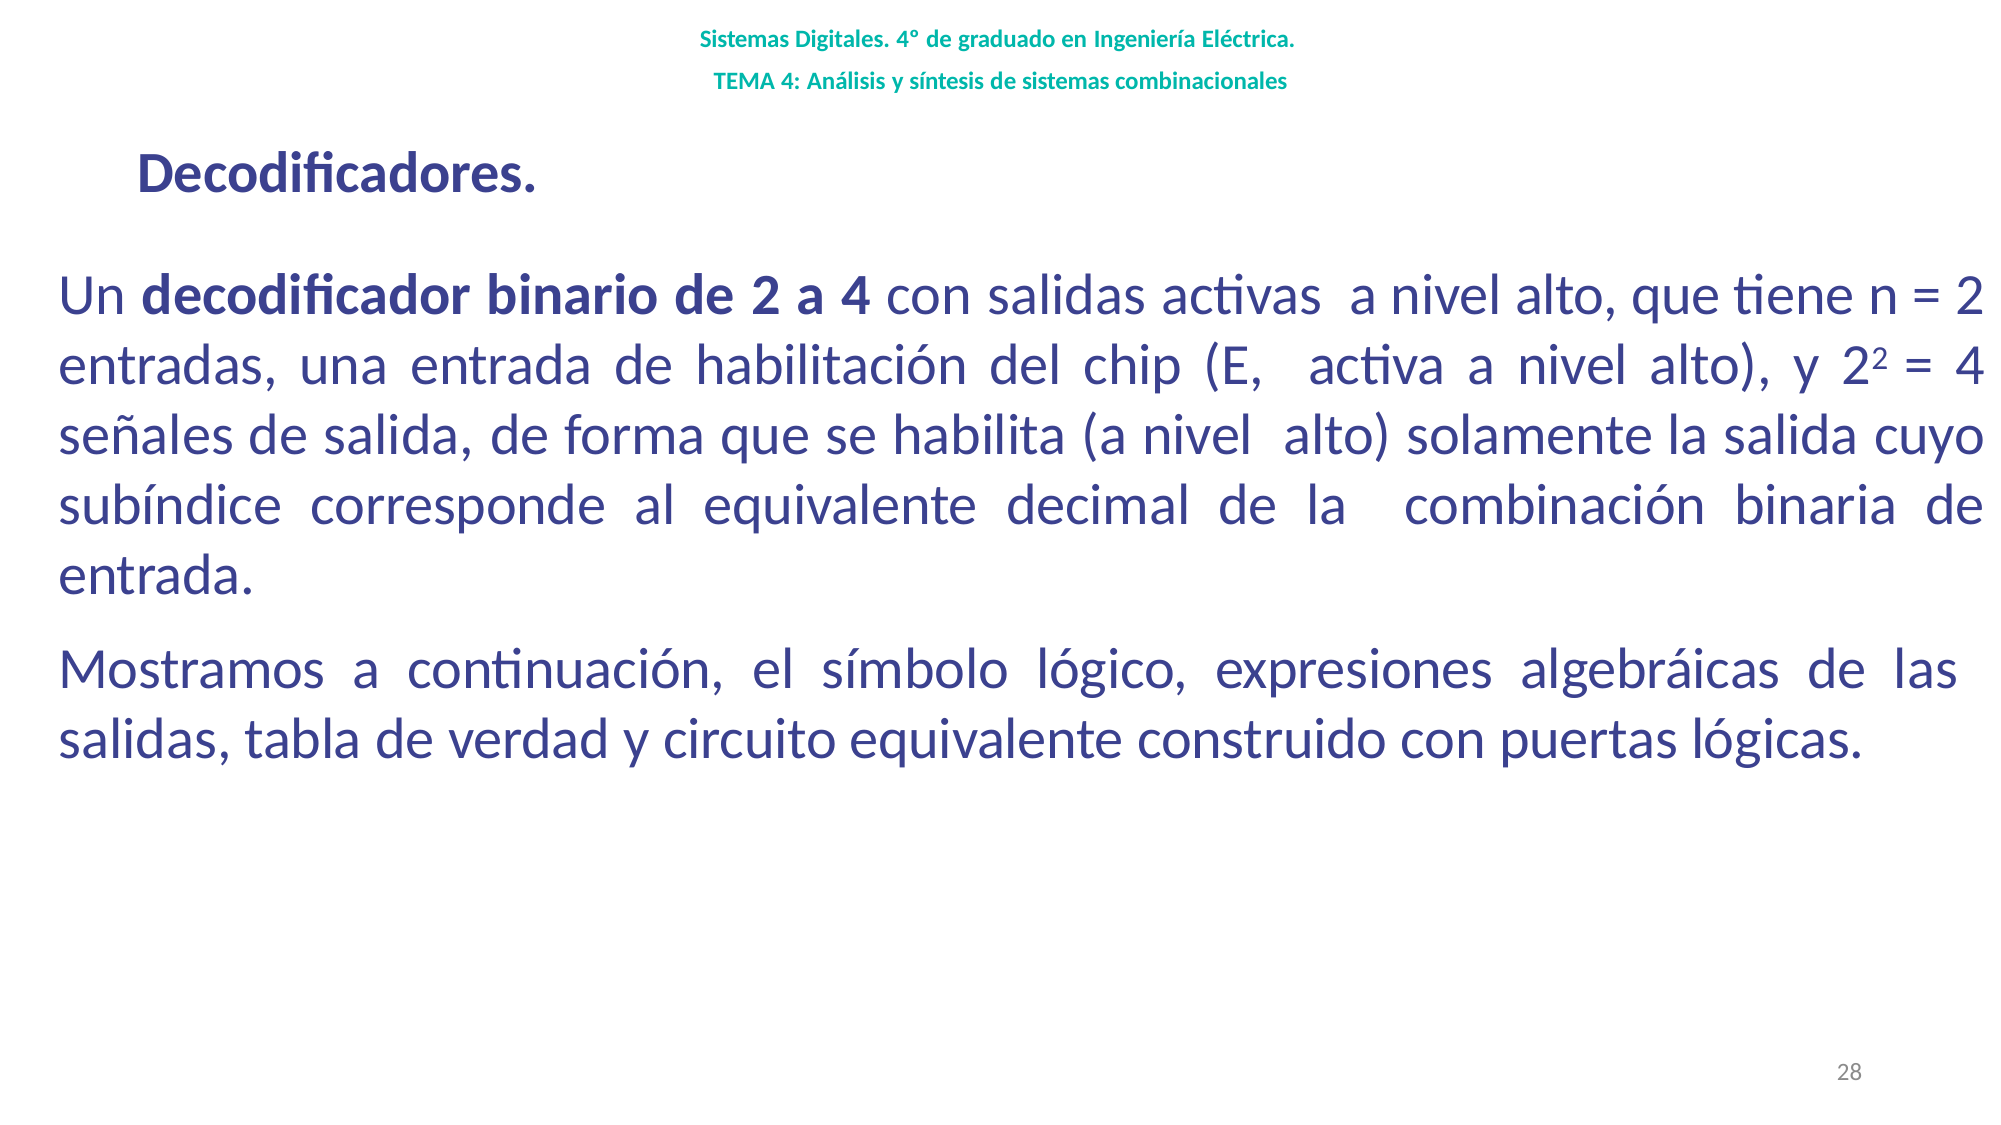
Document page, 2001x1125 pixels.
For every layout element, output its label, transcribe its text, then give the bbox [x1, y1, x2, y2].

text_box Un decodificador binario de 2 a 4 con salidas activas a nivel alto, que tiene n = 2 entradas, una entrada de habilitación del chip (E, activa a nivel alto), y 22 = 4 señales de salida, de forma que se habilita (a nivel alto) solamente la salida cuyo subíndice corresponde al equivalente decimal de la combinación binaria de entrada. Mostramos a continuación, el símbolo lógico, expresiones algebráicas de las salidas, tabla de verdad y circuito equivalente construido con puertas lógicas. [50, 253, 1992, 771]
title Decodificadores. [137, 73, 1863, 264]
slide_number 28 [1412, 771, 1863, 1125]
text_box Sistemas Digitales. 4º de graduado en Ingeniería Eléctrica. TEMA 4: Análisis y síntesis de sistemas combinacionales [698, 9, 1303, 73]
